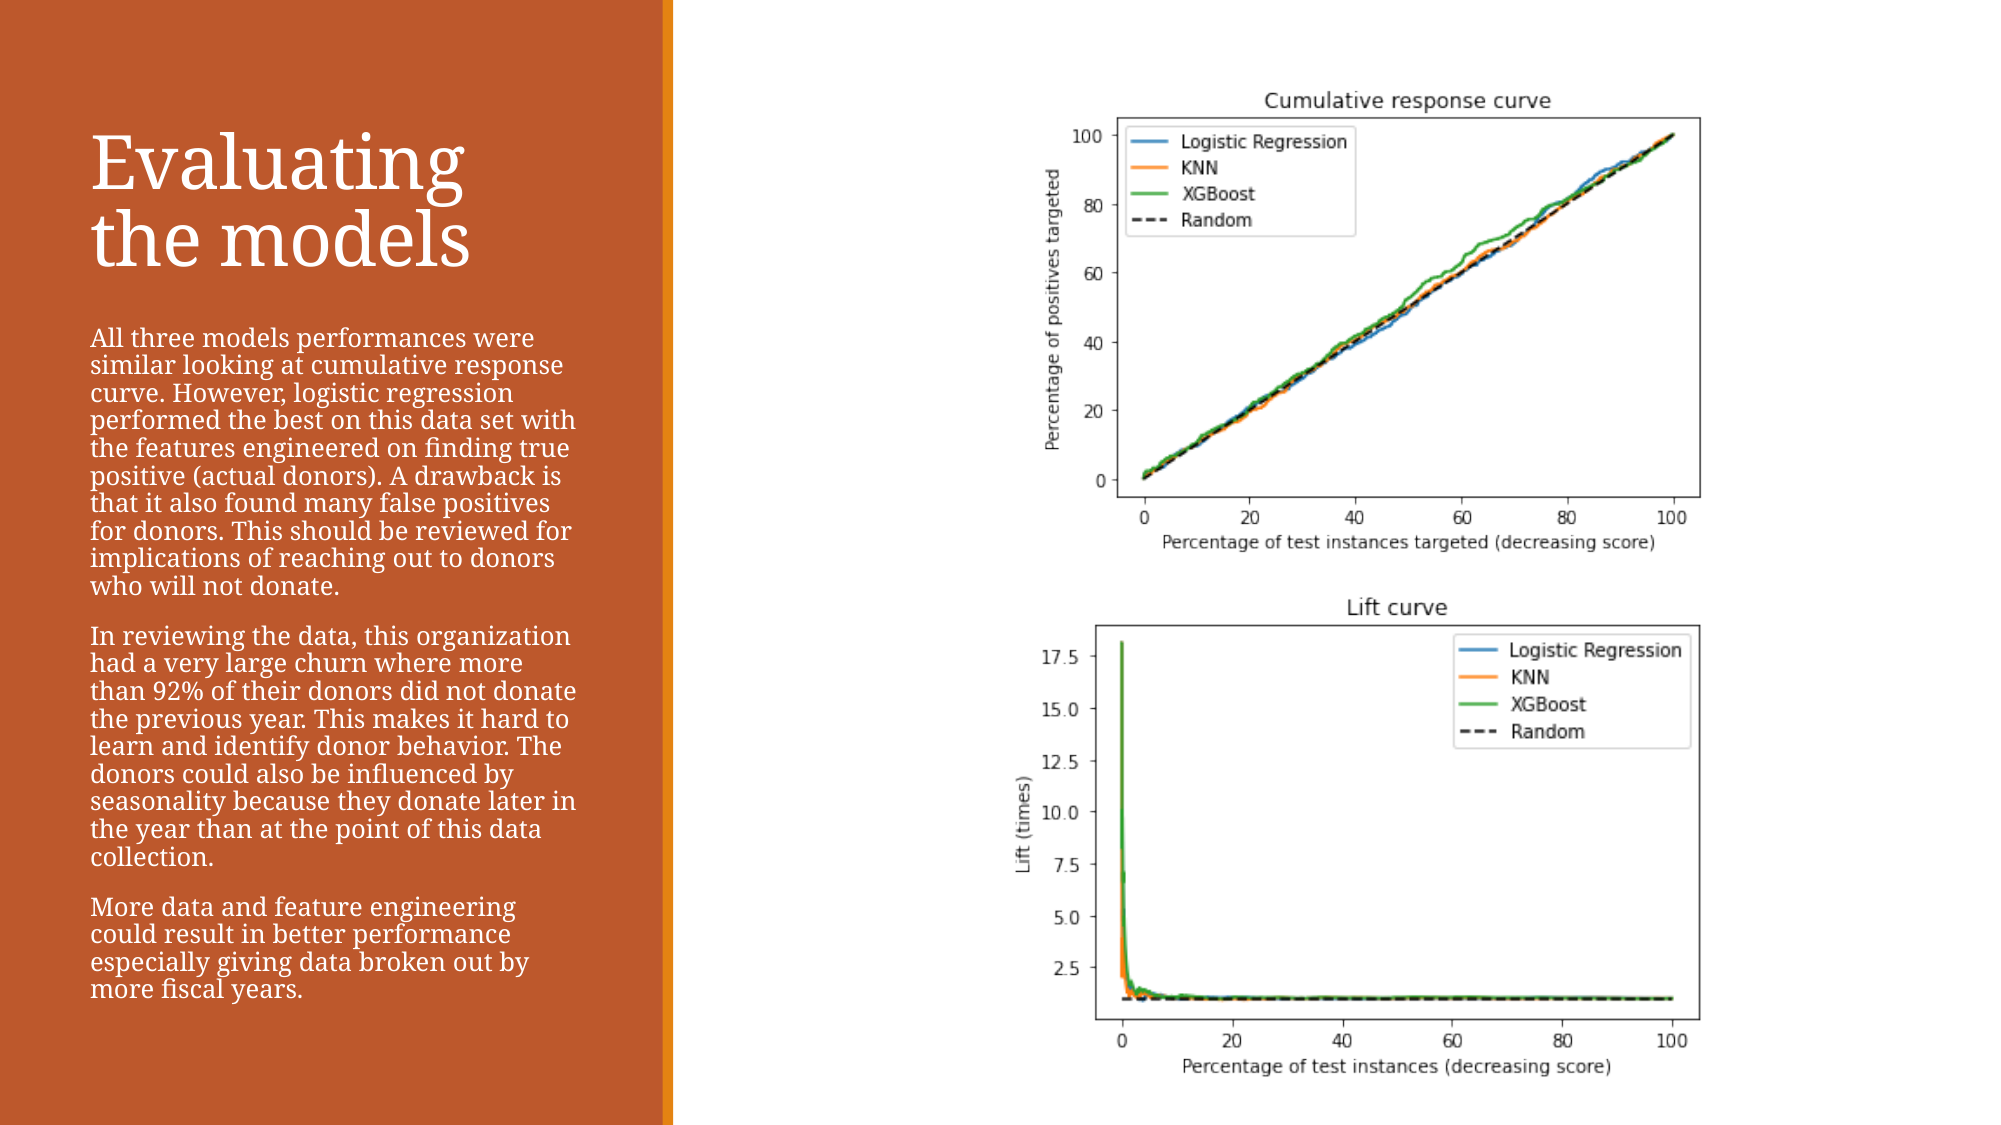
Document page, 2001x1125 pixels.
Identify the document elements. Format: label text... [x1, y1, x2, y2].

picture [1003, 584, 1712, 1088]
title Evaluating the models [75, 97, 600, 290]
picture [1035, 79, 1712, 563]
list All three models performances were similar looking at cumulative response curve. However, logistic regression performed the best on this data set with the features engineered on finding true positive (actual donors). A drawback is that it also found many false positives for donors. This should be reviewed for implications of reaching out to donors who will not donate. In reviewing the data, this organization had a very large churn where more than 92% of their donors did not donate the previous year. This makes it hard to learn and identify donor behavior. The donors could also be influenced by seasonality because they donate later in the year than at the point of this data collection. More data and feature engineering could result in better performance especially giving data broken out by more fiscal years. [75, 317, 600, 1035]
